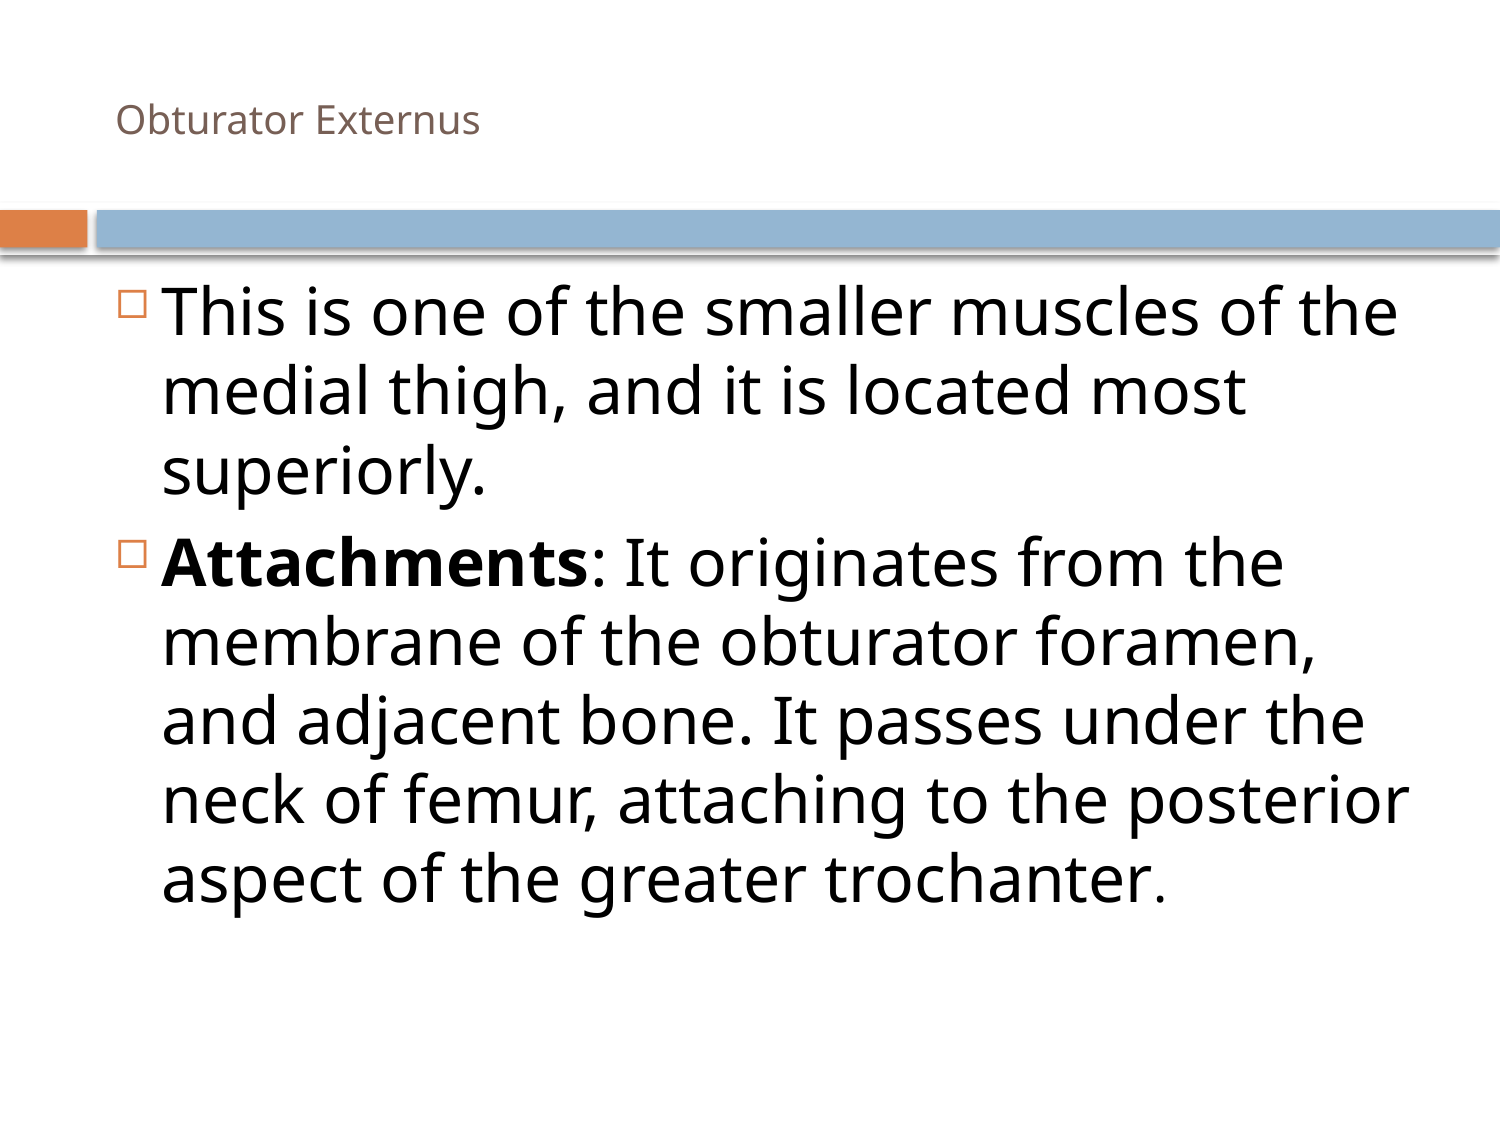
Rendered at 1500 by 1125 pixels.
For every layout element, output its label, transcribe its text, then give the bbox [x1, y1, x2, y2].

title Obturator Externus [100, 37, 1438, 200]
list This is one of the smaller muscles of the medial thigh, and it is located most superiorly. Attachments: It originates from the membrane of the obturator foramen, and adjacent bone. It passes under the neck of femur, attaching to the posterior aspect of the greater trochanter. [100, 262, 1438, 1000]
